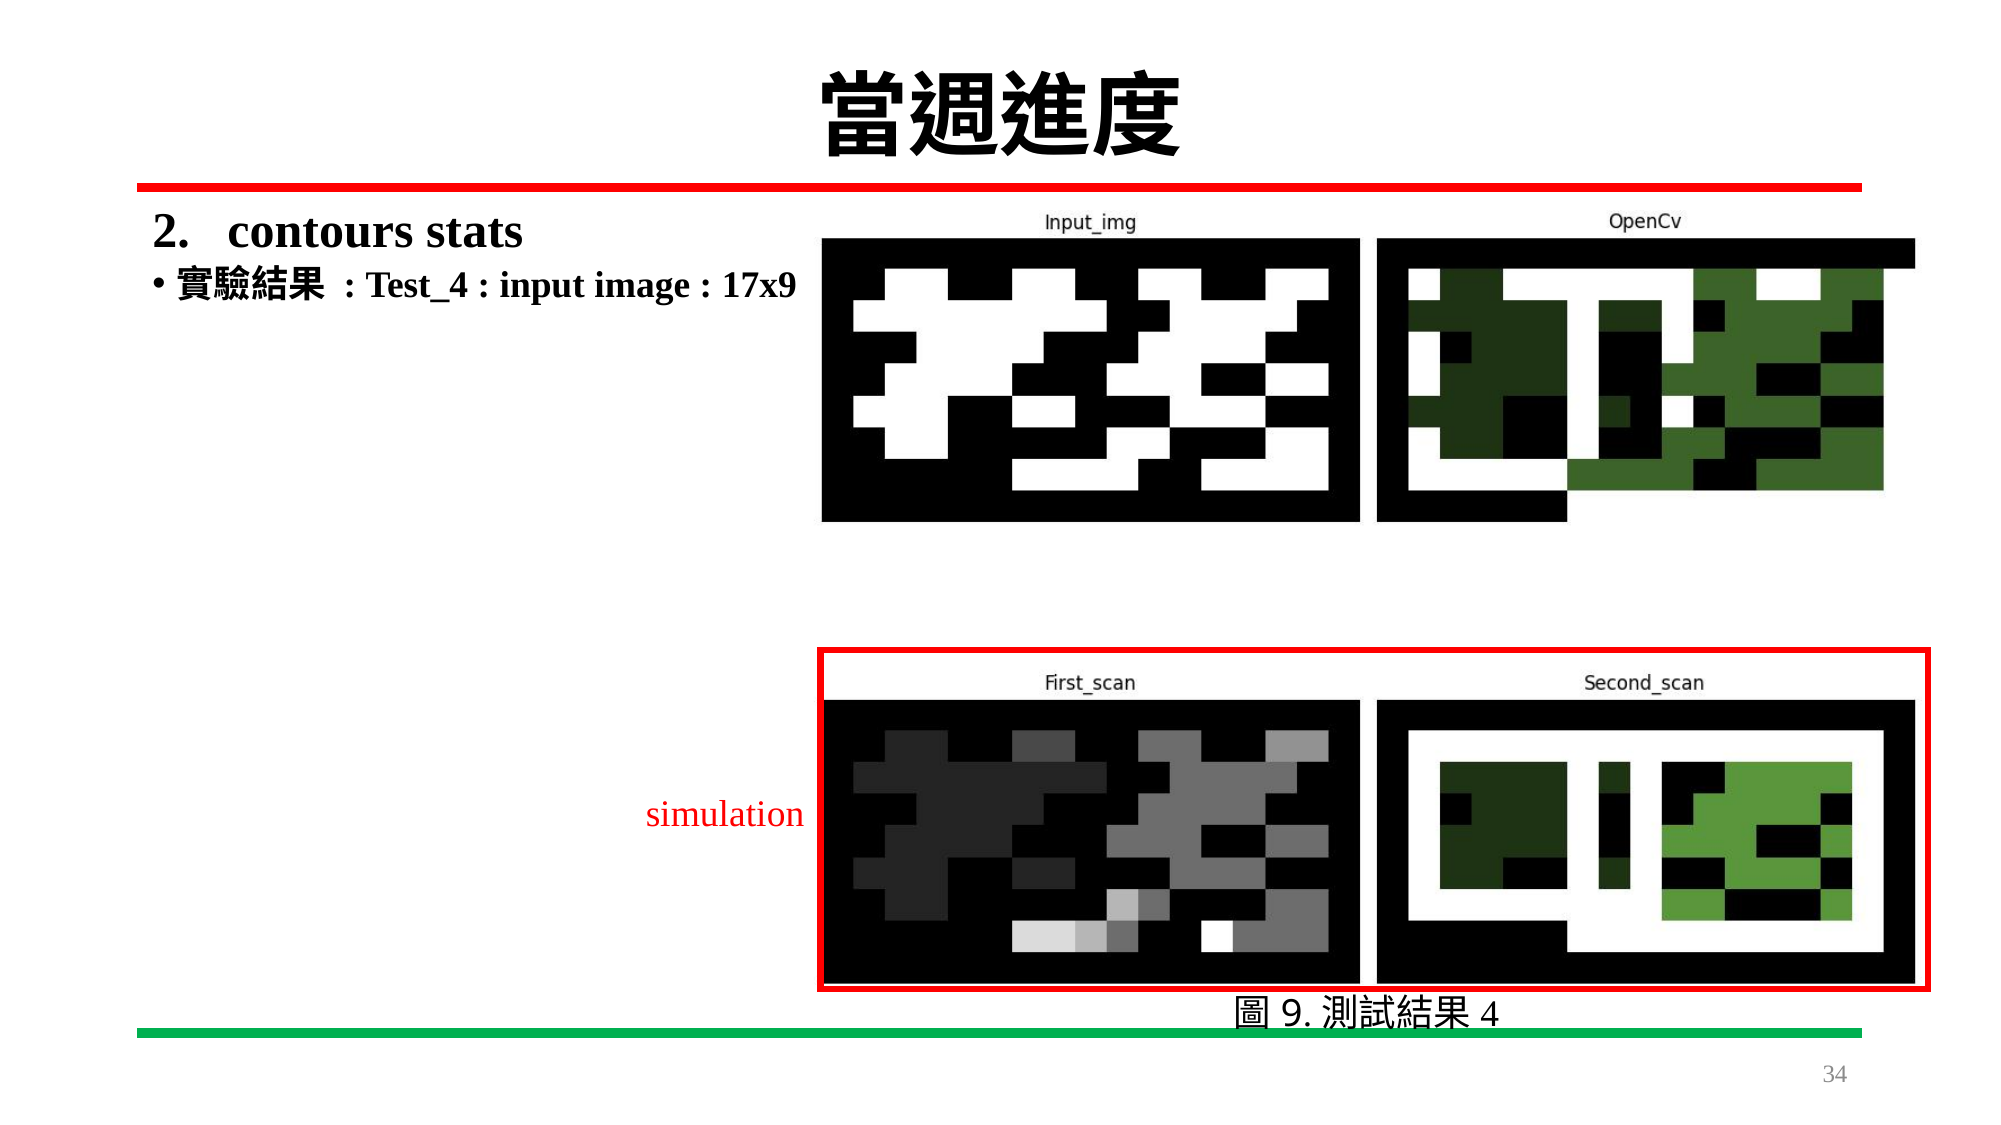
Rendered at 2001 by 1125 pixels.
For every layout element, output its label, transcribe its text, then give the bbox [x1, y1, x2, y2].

list contours stats 實驗結果 : Test_4 : input image : 17x9 [137, 197, 805, 1024]
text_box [630, 649, 1928, 990]
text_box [805, 197, 1928, 649]
title 當週進度 [137, 59, 1863, 178]
slide_number 34 [1412, 1043, 1863, 1103]
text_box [805, 990, 1928, 1043]
